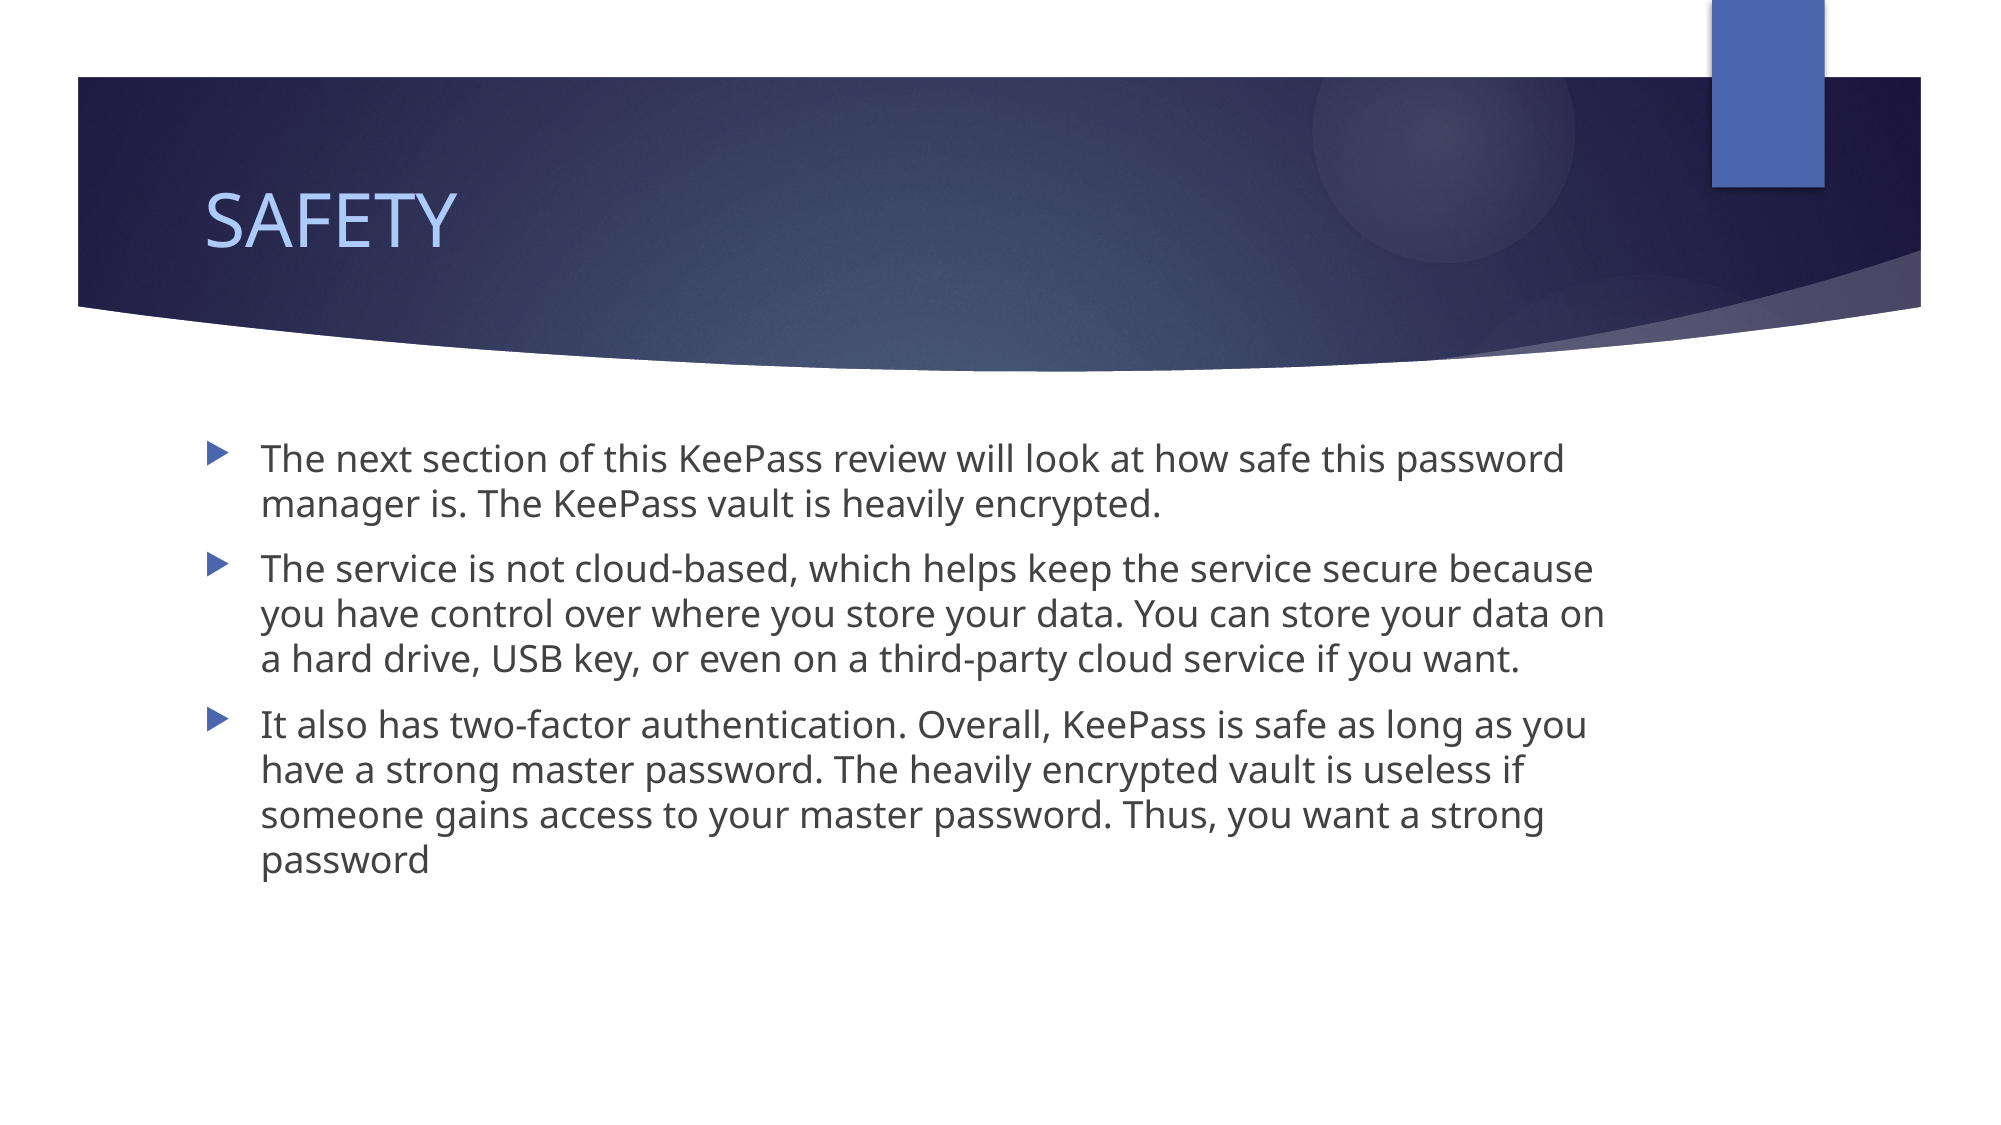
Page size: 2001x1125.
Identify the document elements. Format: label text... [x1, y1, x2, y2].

title SAFETY [189, 159, 1627, 276]
list The next section of this KeePass review will look at how safe this password manager is. The KeePass vault is heavily encrypted. The service is not cloud-based, which helps keep the service secure because you have control over where you store your data. You can store your data on a hard drive, USB key, or even on a third-party cloud service if you want. It also has two-factor authentication. Overall, KeePass is safe as long as you have a strong master password. The heavily encrypted vault is useless if someone gains access to your master password. Thus, you want a strong password [189, 427, 1627, 988]
